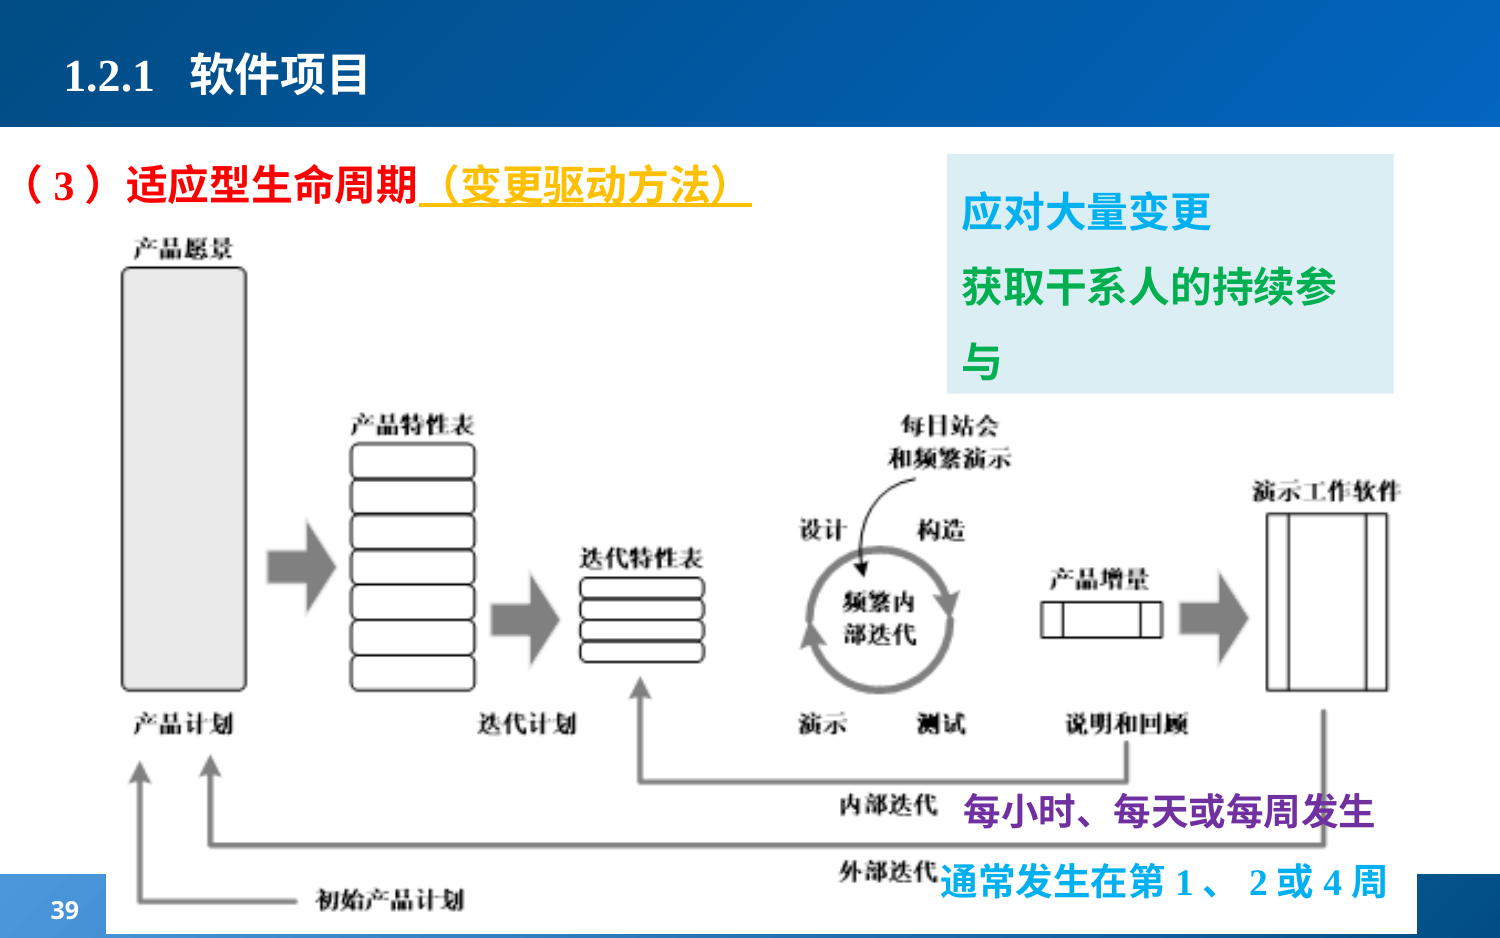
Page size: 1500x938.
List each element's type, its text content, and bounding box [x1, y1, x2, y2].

text_box 应对大量变更 获取干系人的持续参与 [946, 153, 1394, 224]
text_box （3）适应型生命周期（变更驱动方法） [0, 126, 1500, 712]
title 1.2.1 软件项目 [48, 19, 1005, 126]
picture [105, 225, 1417, 934]
